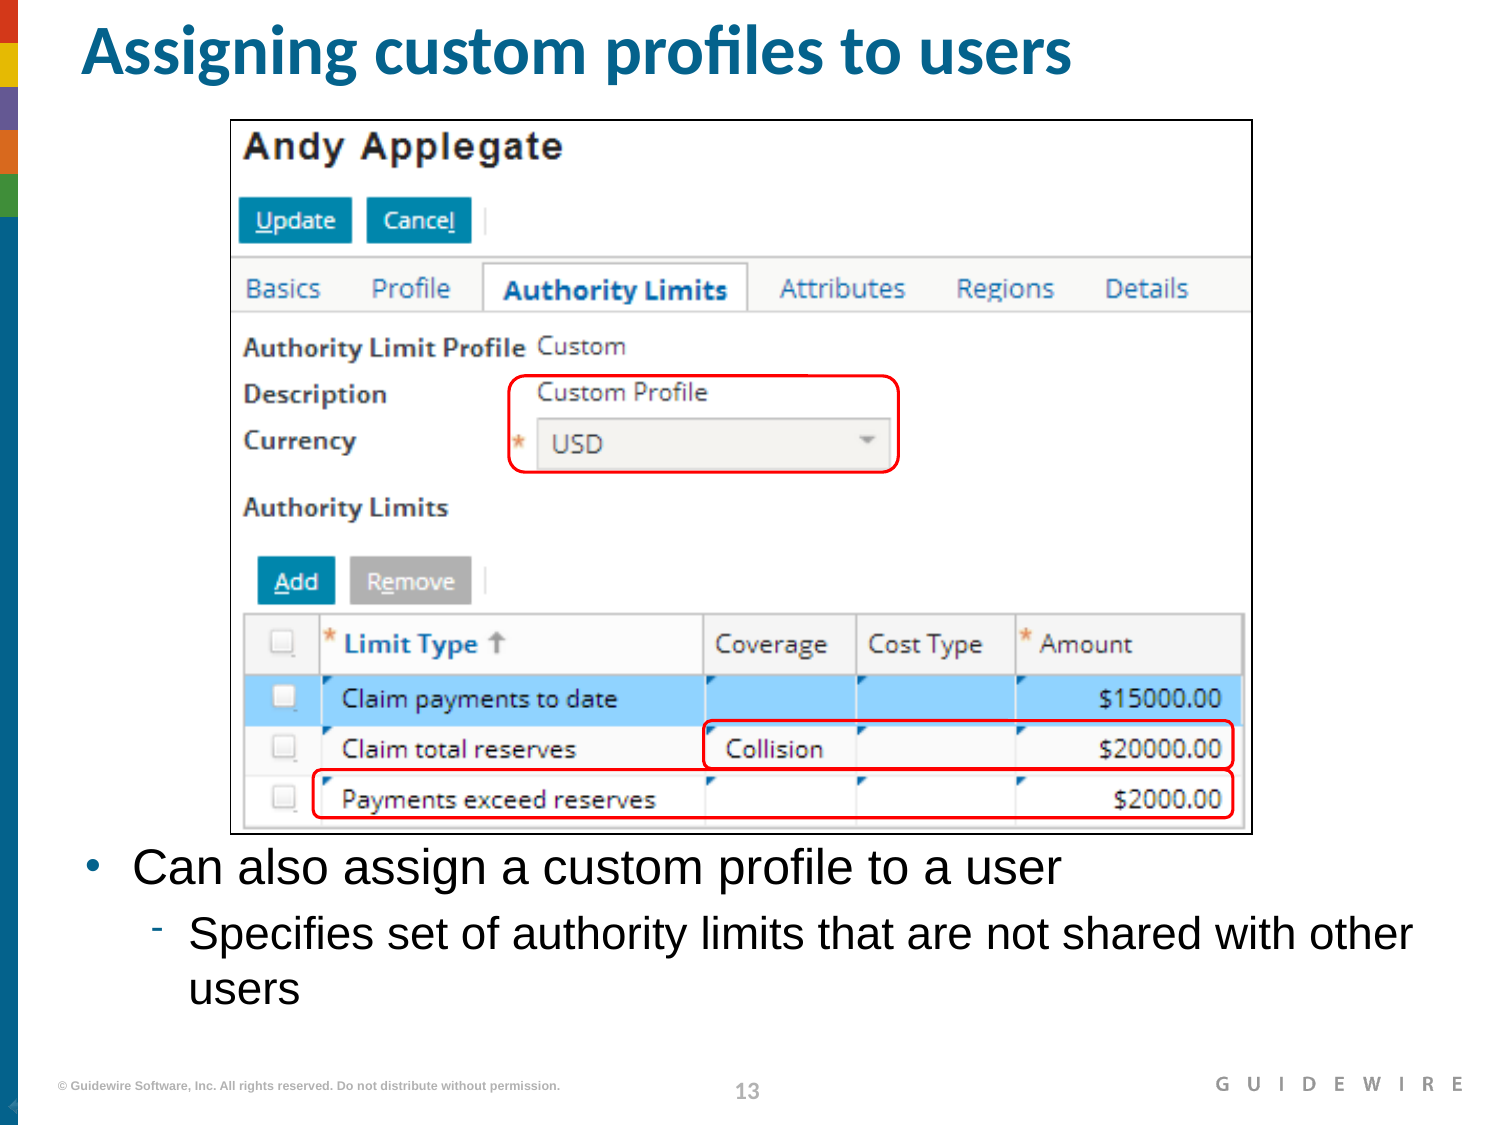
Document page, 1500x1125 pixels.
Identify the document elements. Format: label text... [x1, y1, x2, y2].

picture [10, 1101, 18, 1111]
list Can also assign a custom profile to a user Specifies set of authority limits that are not shared with other users [85, 834, 1450, 1049]
title Assigning custom profiles to users [81, 19, 1446, 142]
picture [0, 0, 18, 216]
picture [1215, 1073, 1480, 1096]
picture [230, 120, 1252, 834]
